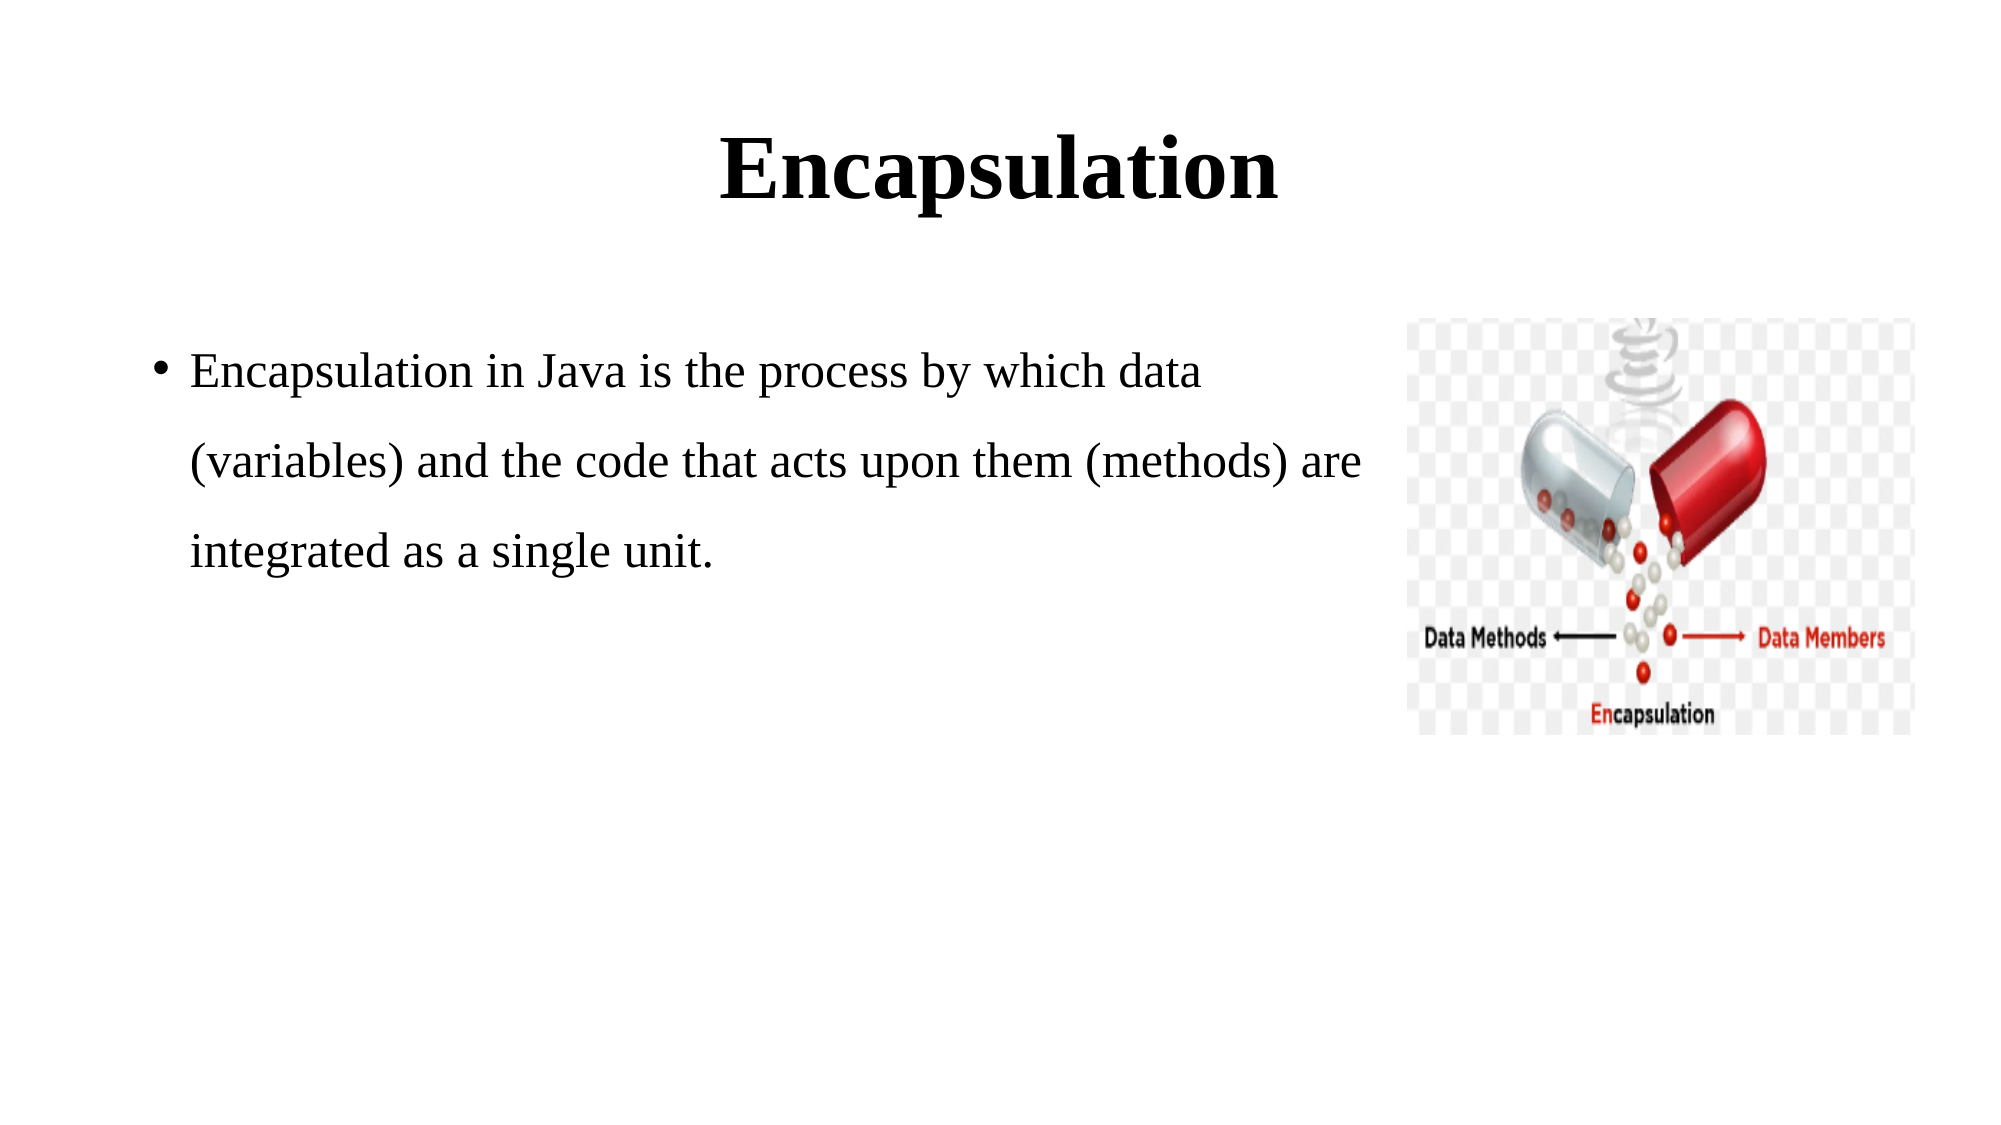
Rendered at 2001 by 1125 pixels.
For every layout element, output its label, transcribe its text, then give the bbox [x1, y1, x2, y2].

picture [1407, 318, 1915, 735]
title Encapsulation [137, 59, 1863, 278]
list Encapsulation in Java is the process by which data (variables) and the code that acts upon them (methods) are integrated as a single unit. [137, 299, 1381, 1014]
